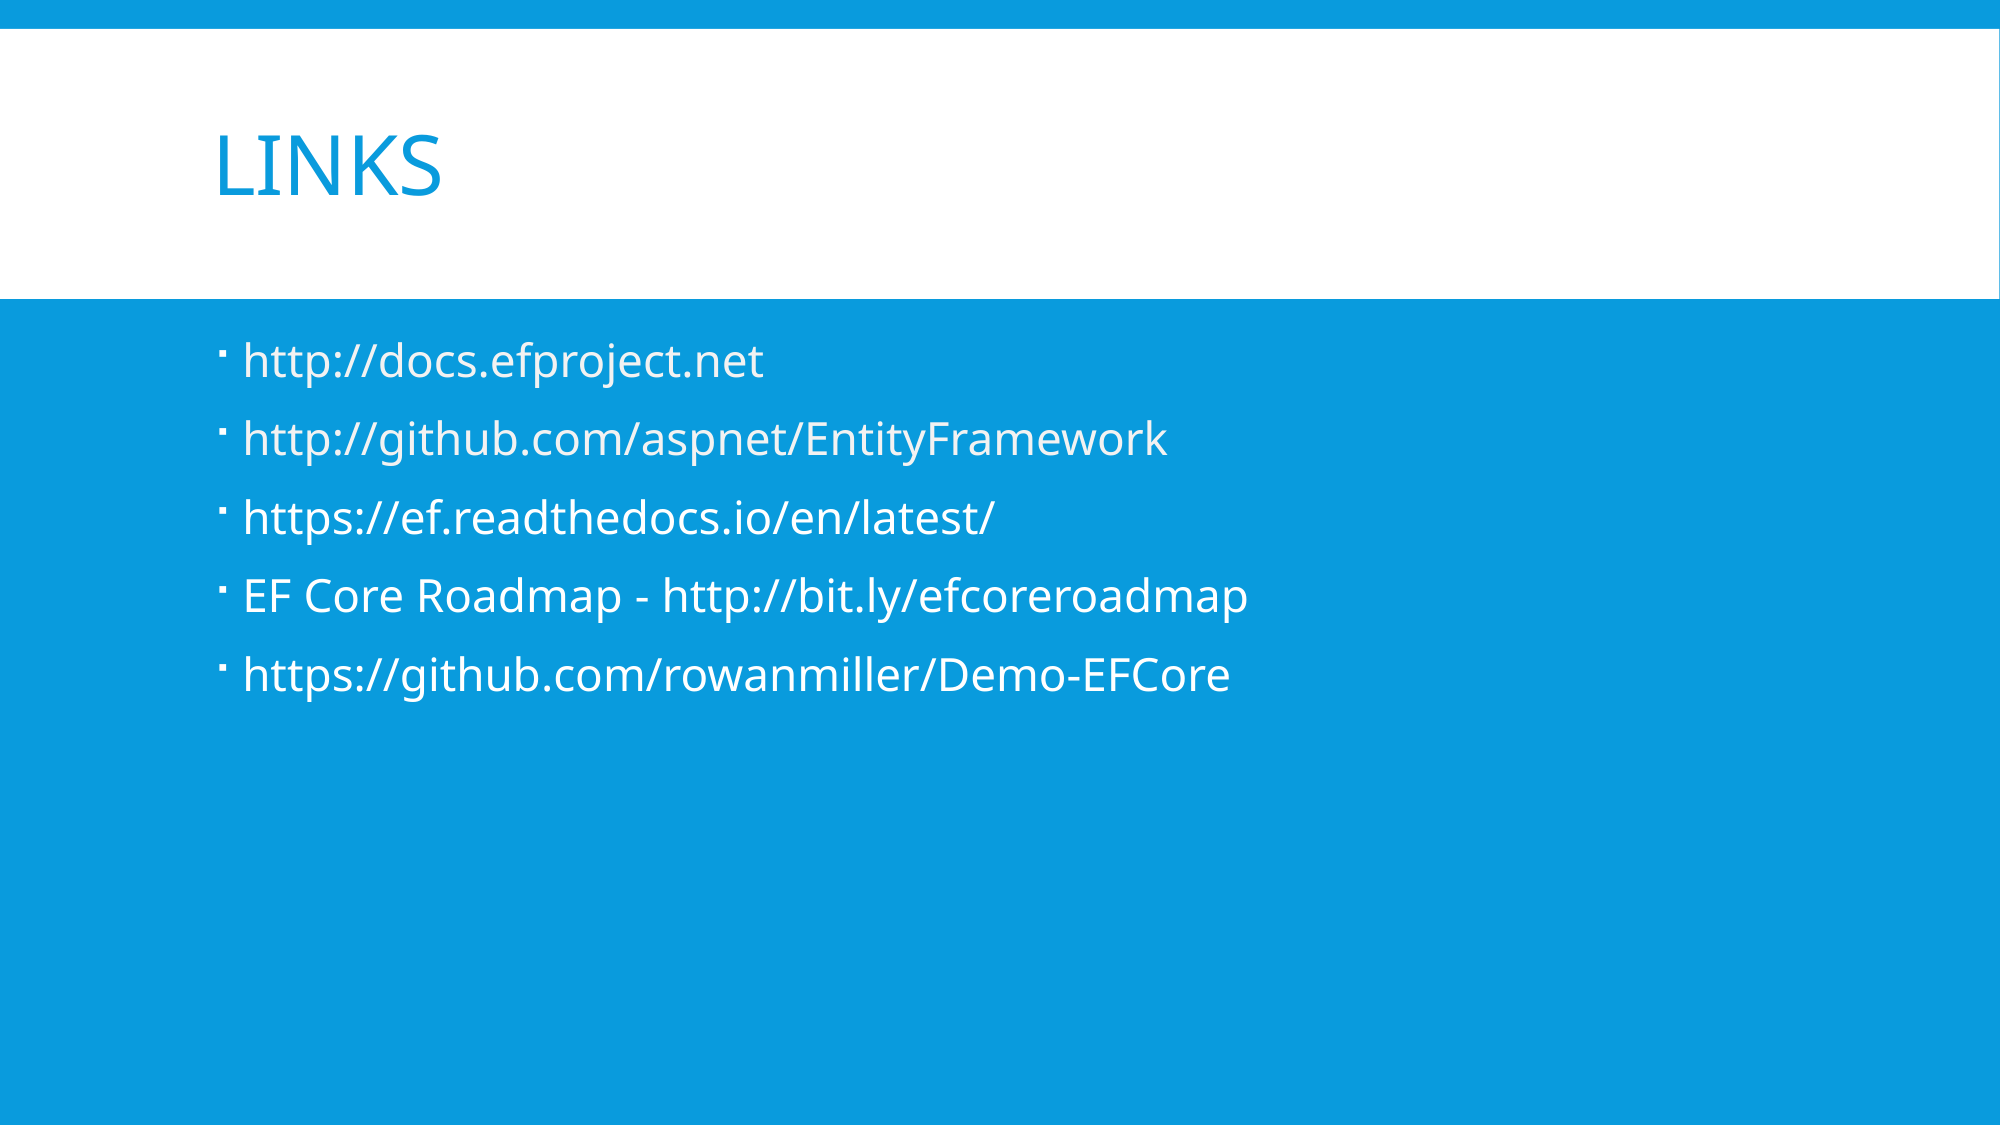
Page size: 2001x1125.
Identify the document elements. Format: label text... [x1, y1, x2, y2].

title Links [197, 46, 1803, 295]
list http://docs.efproject.net http://github.com/aspnet/EntityFramework https://ef.readthedocs.io/en/latest/ EF Core Roadmap - http://bit.ly/efcoreroadmap https://github.com/rowanmiller/Demo-EFCore [197, 329, 1803, 1020]
